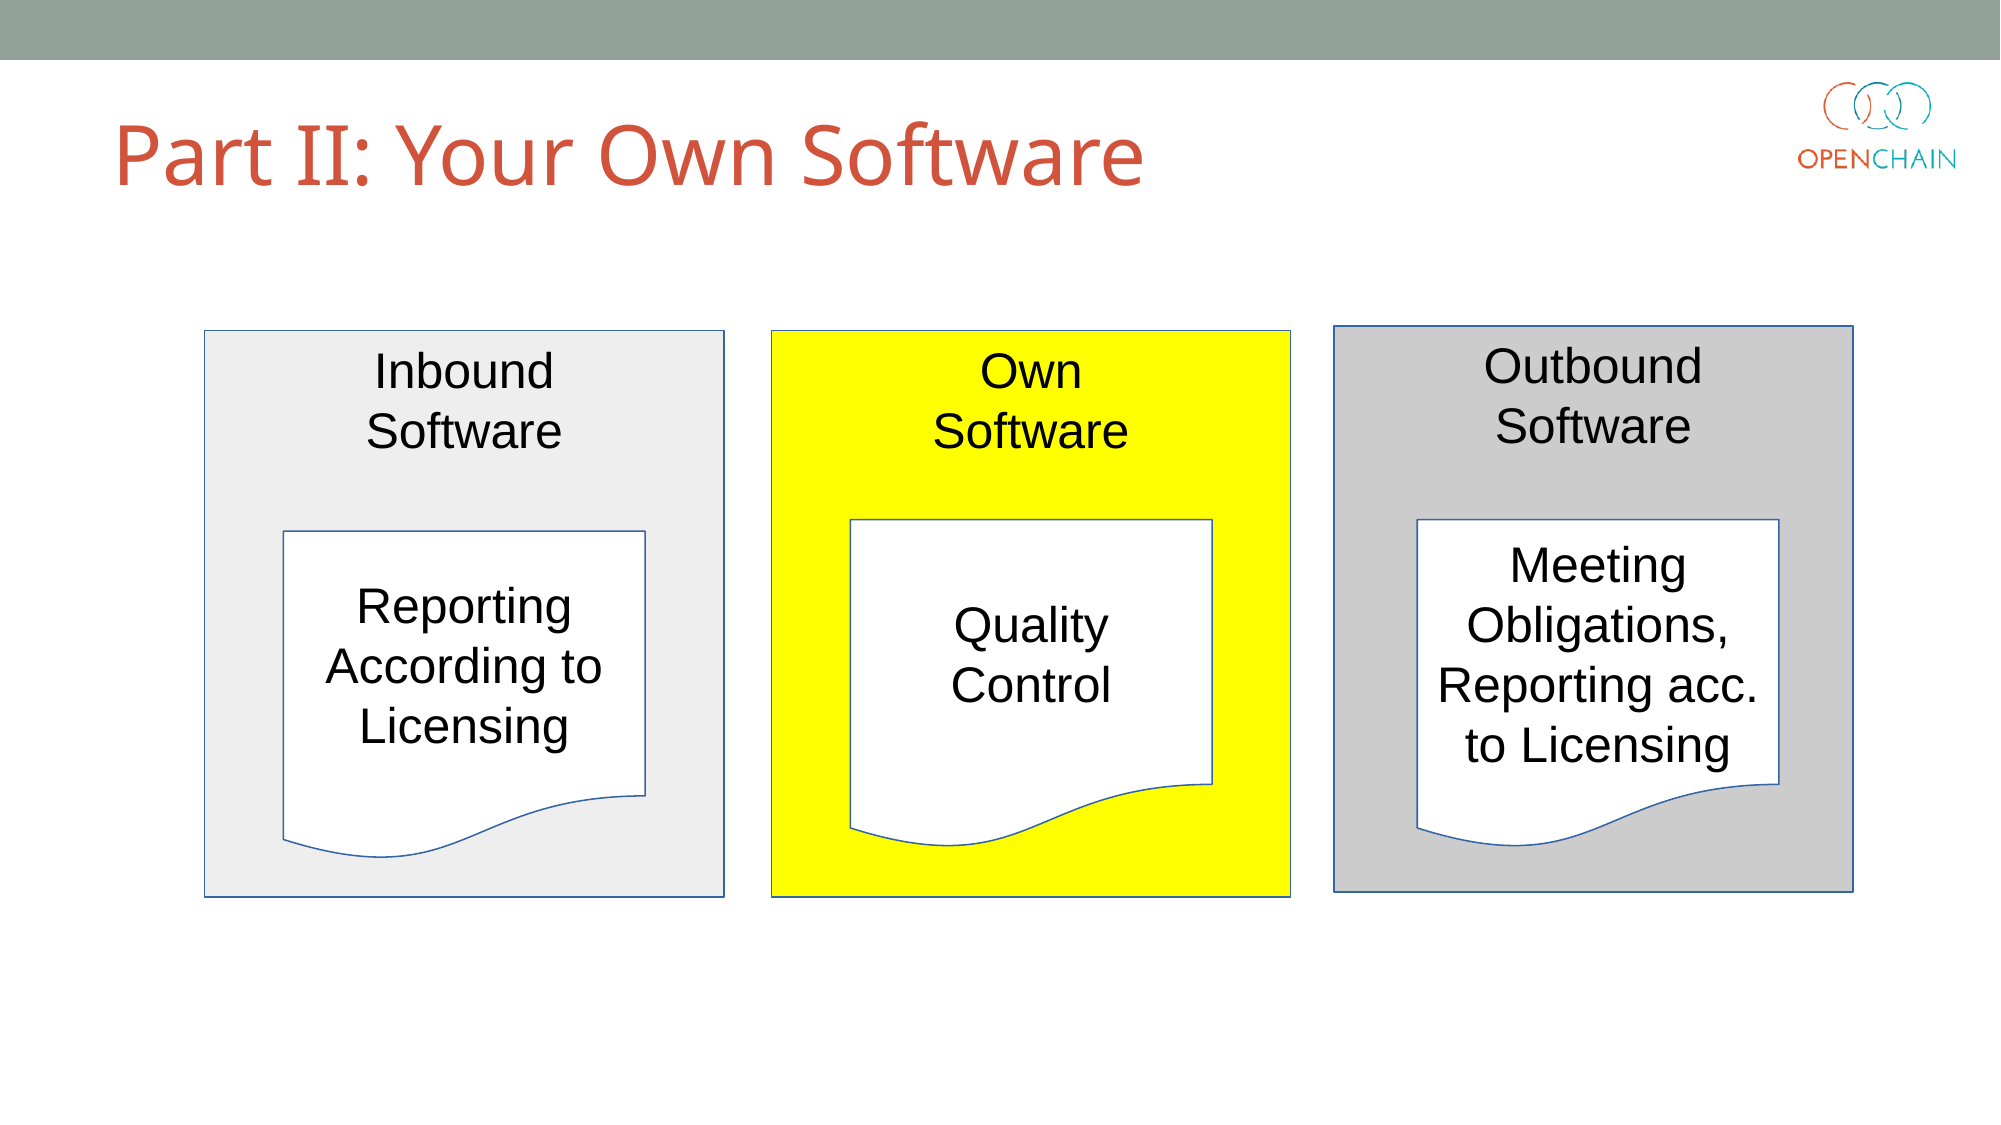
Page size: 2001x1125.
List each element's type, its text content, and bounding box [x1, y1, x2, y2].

text_box [84, 323, 1895, 902]
text_box Outbound Software [1333, 325, 1853, 893]
text_box Inbound Software [204, 330, 724, 897]
text_box Own Software [771, 330, 1291, 897]
text_box Quality Control [850, 519, 1213, 846]
text_box Reporting According to Licensing [283, 531, 646, 858]
text_box Part II: Your Own Software [112, 29, 1912, 202]
text_box Meeting Obligations, Reporting acc. to Licensing [1417, 519, 1779, 846]
picture [1912, 82, 1955, 169]
